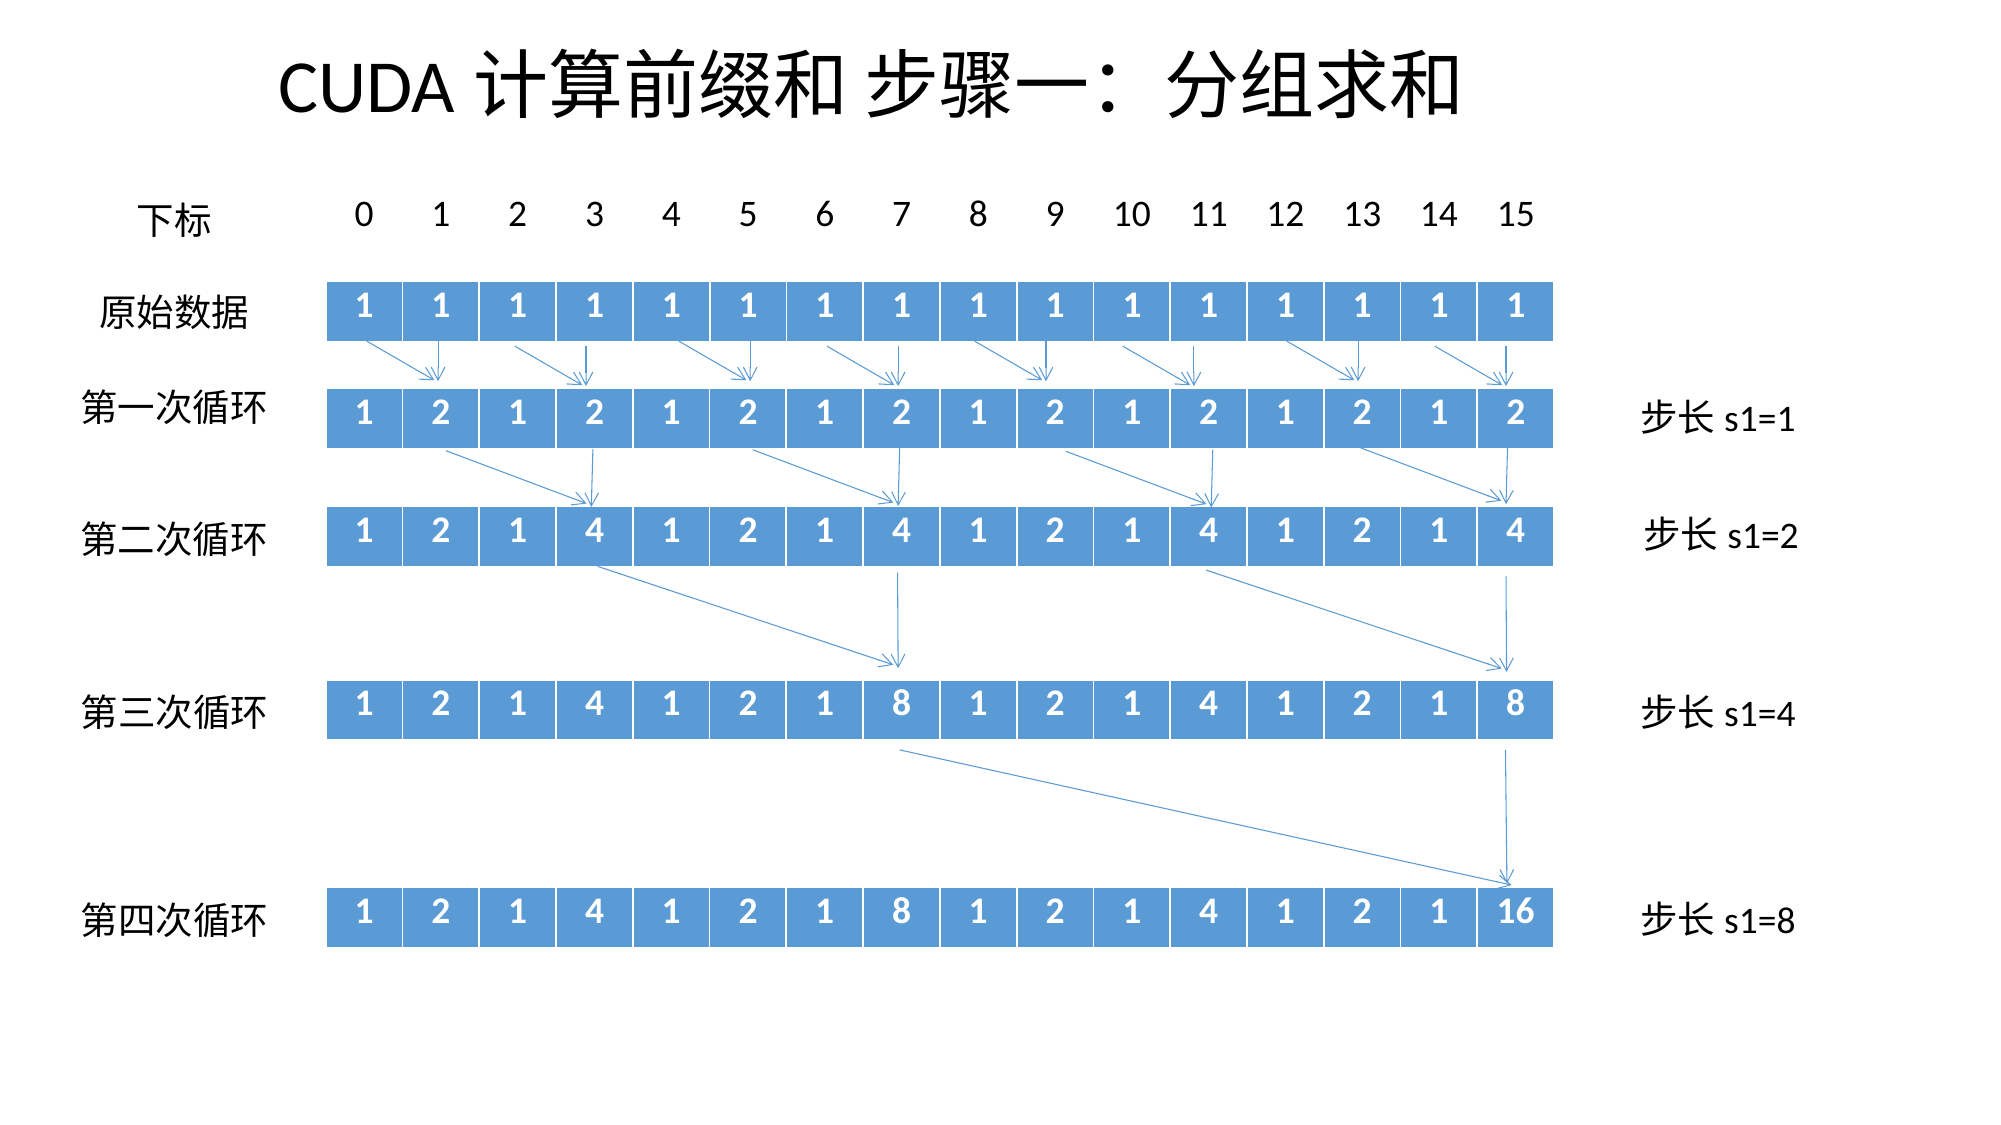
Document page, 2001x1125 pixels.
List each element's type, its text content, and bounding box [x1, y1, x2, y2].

text_box 第二次循环 [58, 508, 291, 568]
table_header 1 [711, 282, 786, 341]
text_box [514, 346, 583, 386]
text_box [752, 449, 894, 503]
text_box 步长s1=8 [1601, 888, 1834, 948]
table_header 1 [1325, 282, 1400, 341]
table_header 1 [1094, 888, 1169, 947]
table_header 2 [710, 389, 785, 448]
table_header 1 [327, 681, 402, 739]
table_header 2 [403, 681, 478, 739]
text_box 第四次循环 [58, 889, 291, 950]
table_header 1 [941, 681, 1016, 739]
table_header 1 [327, 888, 402, 947]
table_header 1 [1248, 888, 1323, 947]
table_header 2 [1325, 888, 1400, 947]
table_header 8 [864, 681, 939, 739]
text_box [678, 341, 747, 381]
table_header 1 [1094, 282, 1169, 341]
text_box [974, 341, 1043, 381]
table_header 1 [480, 282, 555, 341]
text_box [446, 450, 587, 504]
table_header 2 [1018, 888, 1093, 947]
table_header 1 [1248, 282, 1323, 341]
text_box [1286, 341, 1355, 381]
table_header 1 [941, 507, 1016, 566]
table_header 1 [787, 888, 862, 947]
text_box 步长s1=2 [1605, 503, 1837, 564]
table_header 1 [327, 282, 402, 341]
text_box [1434, 346, 1503, 386]
table_header 1 [864, 282, 939, 341]
table_header 6 [786, 190, 863, 253]
table_header 2 [557, 389, 632, 448]
table_header 1 [1094, 681, 1169, 739]
table_header 1 [1401, 282, 1476, 341]
table_header 1 [941, 888, 1016, 947]
table_header 2 [403, 888, 478, 947]
table_header 1 [480, 507, 555, 566]
table_header 1 [327, 507, 402, 566]
table_header 16 [1478, 888, 1553, 947]
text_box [1065, 451, 1207, 505]
table_header 2 [403, 507, 478, 566]
table_header 1 [634, 681, 709, 739]
table_header 1 [634, 888, 709, 947]
table_header 1 [403, 282, 478, 341]
table_header 2 [1171, 389, 1246, 448]
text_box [366, 341, 435, 381]
table_header 2 [710, 681, 785, 739]
table_header 1 [403, 190, 479, 253]
table_header 4 [557, 888, 632, 947]
table_header 1 [787, 389, 862, 448]
table_header 1 [941, 282, 1016, 341]
table_header 4 [864, 507, 939, 566]
table_header 2 [1325, 681, 1400, 739]
table_header 1 [1171, 282, 1246, 341]
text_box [1122, 346, 1191, 386]
table_header 2 [1478, 389, 1553, 448]
table_header 1 [1401, 507, 1476, 566]
table_header 1 [634, 282, 709, 341]
table_header 7 [863, 190, 940, 253]
table_header 2 [710, 507, 785, 566]
table_header 4 [633, 190, 710, 253]
table_header 1 [1401, 389, 1476, 447]
text_box 步长s1=4 [1601, 681, 1834, 742]
table_header 15 [1477, 190, 1554, 253]
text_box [826, 346, 895, 386]
table_header 4 [557, 681, 632, 739]
table_header 0 [326, 190, 403, 253]
table_header 1 [1248, 389, 1323, 448]
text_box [1360, 447, 1502, 501]
table_header 1 [1478, 282, 1553, 341]
text_box 步长s1=1 [1601, 386, 1834, 446]
table_header 11 [1170, 190, 1247, 253]
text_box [899, 749, 1512, 886]
table_header 1 [1094, 507, 1169, 566]
table_header 2 [1325, 507, 1400, 566]
table_header 9 [1017, 190, 1094, 253]
table_header 1 [634, 389, 709, 448]
table_header 1 [1018, 282, 1093, 341]
table_header 2 [479, 190, 556, 253]
table_header 3 [556, 190, 633, 253]
table_header 8 [864, 888, 939, 947]
table_header 12 [1247, 190, 1324, 253]
table_header 2 [864, 389, 939, 448]
table_header 13 [1324, 190, 1401, 253]
text_box CUDA计算前缀和 步骤一：分组求和 [263, 30, 1553, 136]
table_header 4 [1171, 681, 1246, 739]
table_header 10 [1094, 190, 1170, 253]
text_box 下标 [58, 190, 291, 250]
table_header 2 [710, 888, 785, 947]
table_header 4 [1171, 507, 1246, 566]
table_header 1 [557, 282, 632, 341]
table_header 1 [787, 507, 862, 566]
table_header 1 [1248, 681, 1323, 739]
table_header 4 [1478, 507, 1553, 566]
table_header 8 [1478, 681, 1553, 739]
table_header 14 [1401, 190, 1477, 253]
table_header 1 [1248, 507, 1323, 566]
table_header 1 [480, 888, 555, 947]
text_box 原始数据 [58, 281, 291, 341]
table_header 2 [1018, 389, 1093, 448]
table_header 1 [634, 507, 709, 566]
table_header 1 [1401, 888, 1476, 947]
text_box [1205, 570, 1502, 669]
table_header 1 [787, 282, 862, 341]
table_header 1 [480, 389, 555, 448]
table_header 2 [1325, 389, 1400, 448]
table_header 5 [710, 190, 786, 253]
text_box 第一次循环 [58, 377, 291, 437]
table_header 1 [1401, 681, 1476, 739]
table_header 4 [1171, 888, 1246, 947]
table_header 4 [557, 507, 632, 566]
table_header 2 [1018, 681, 1093, 739]
table_header 1 [1094, 389, 1169, 448]
table_header 8 [940, 190, 1017, 253]
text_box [597, 566, 894, 665]
table_header 2 [403, 389, 478, 448]
table_header 1 [480, 681, 555, 739]
table_header 1 [941, 389, 1016, 448]
table_header 1 [787, 681, 862, 739]
table_header 2 [1018, 507, 1093, 566]
table_header 1 [327, 389, 402, 448]
text_box 第三次循环 [58, 681, 291, 742]
